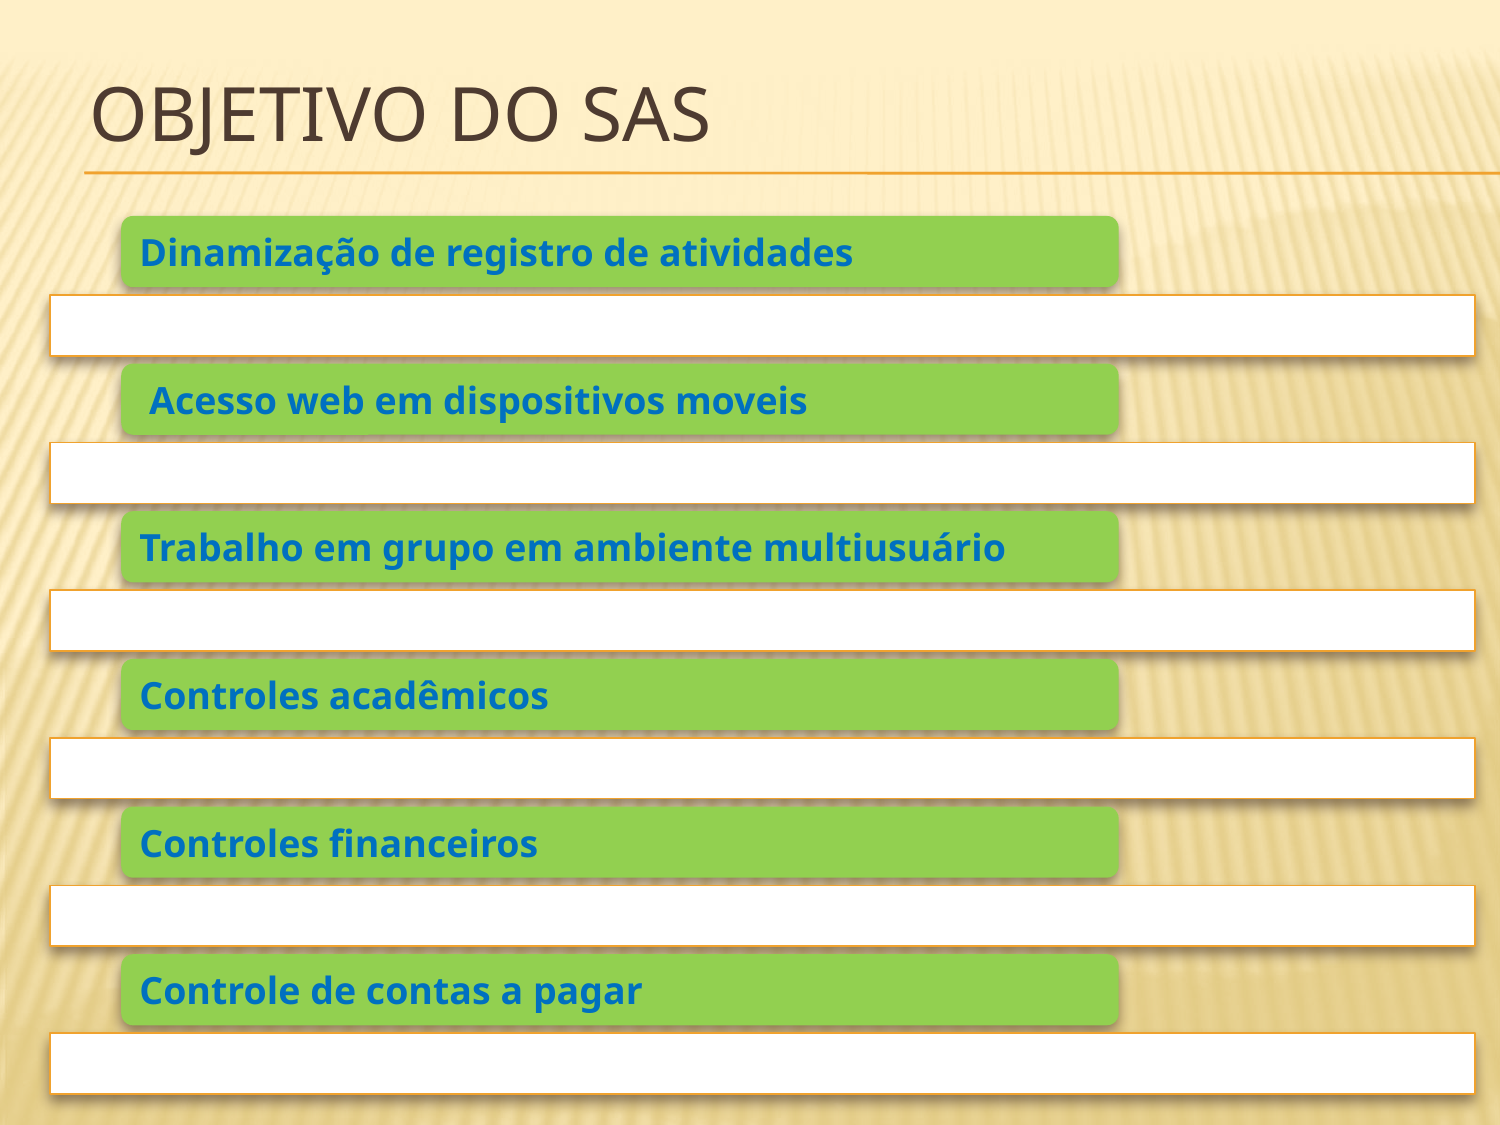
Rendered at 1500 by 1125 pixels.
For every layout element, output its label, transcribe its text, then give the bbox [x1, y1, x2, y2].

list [49, 207, 1476, 1095]
title Objetivo do sas [75, 42, 1500, 181]
